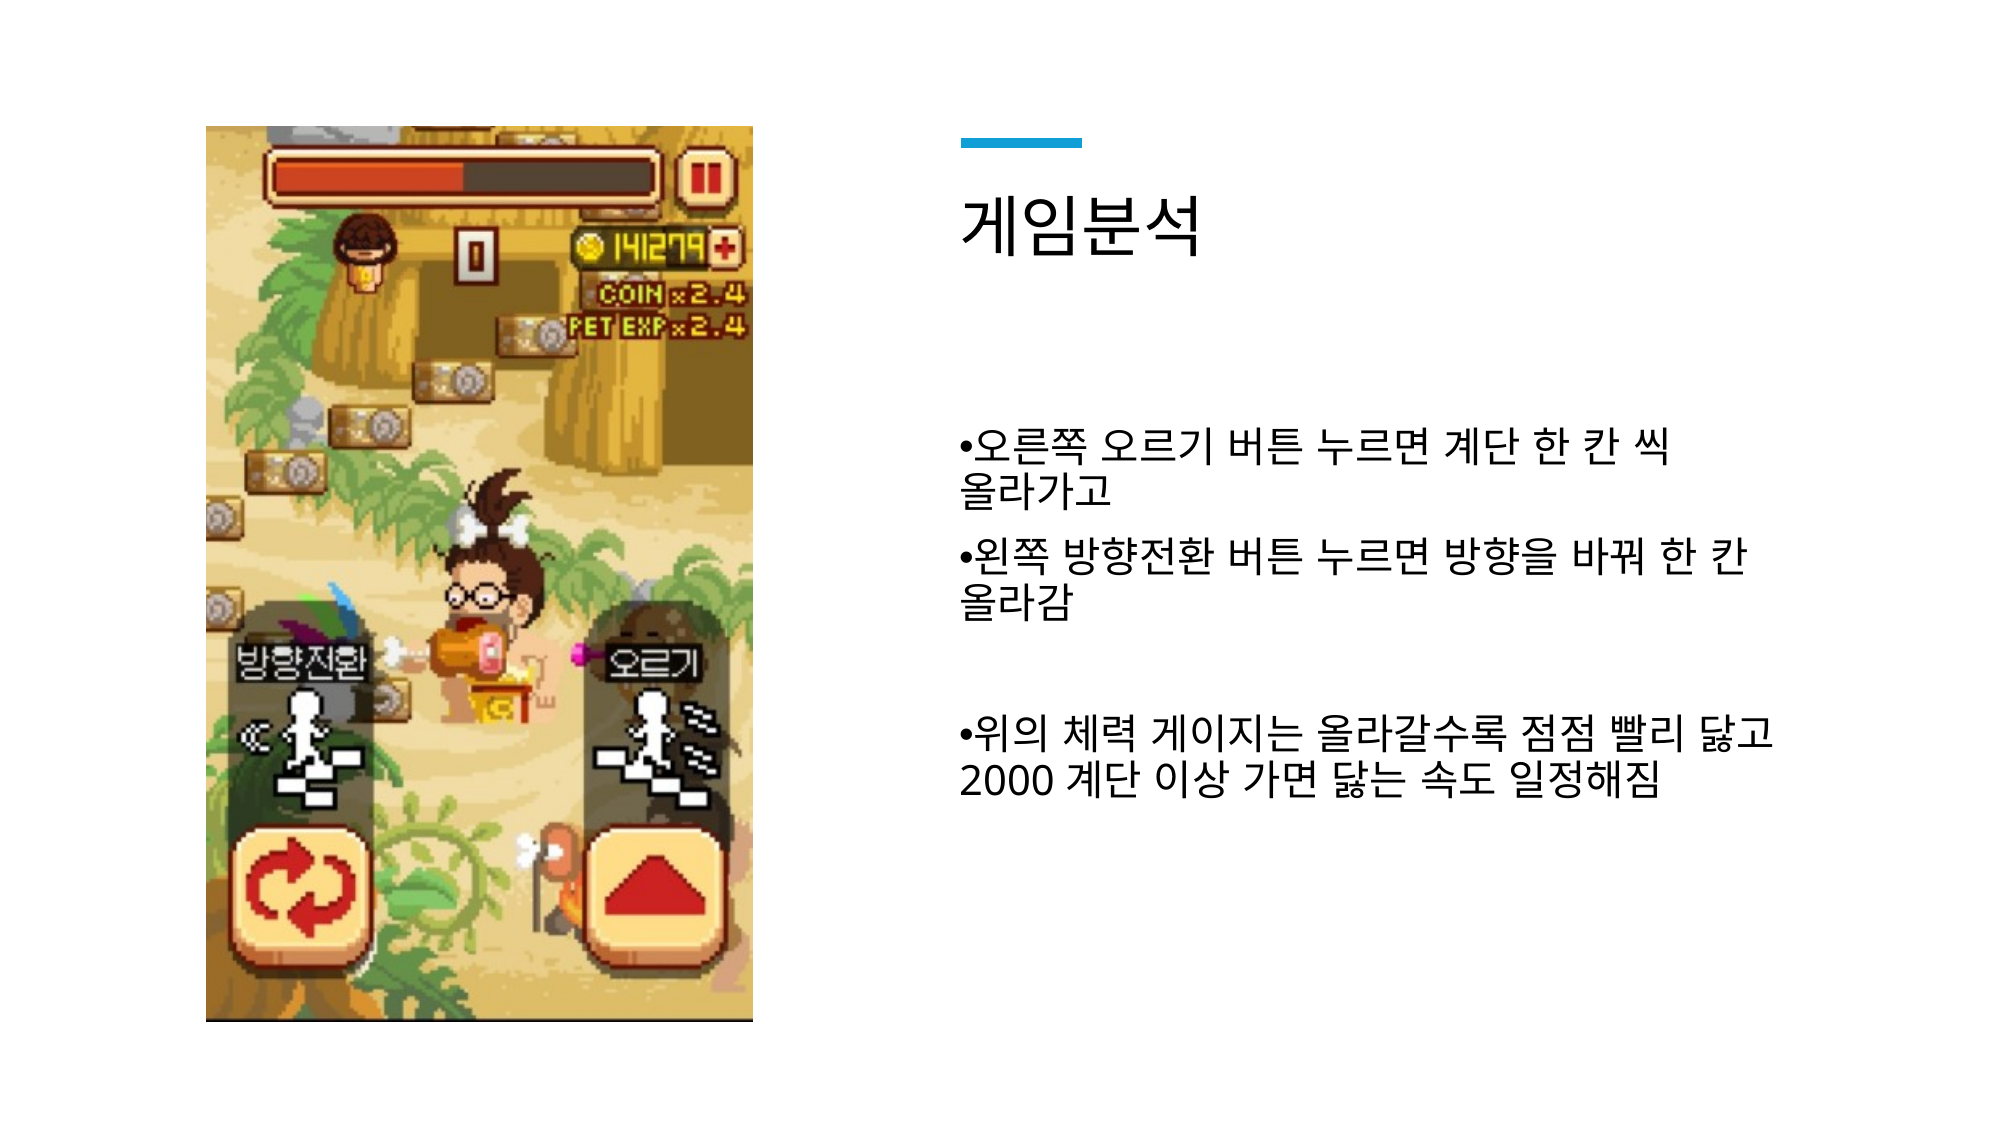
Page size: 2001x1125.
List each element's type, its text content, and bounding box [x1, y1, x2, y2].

list 오른쪽 오르기 버튼 누르면 계단 한 칸 씩 올라가고 왼쪽 방향전환 버튼 누르면 방향을 바꿔 한 칸 올라감 위의 체력 게이지는 올라갈수록 점점 빨리 닳고 2000계단 이상 가면 닳는 속도 일정해짐 [944, 418, 1838, 1008]
title 게임분석 [944, 186, 1863, 417]
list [206, 125, 754, 1023]
